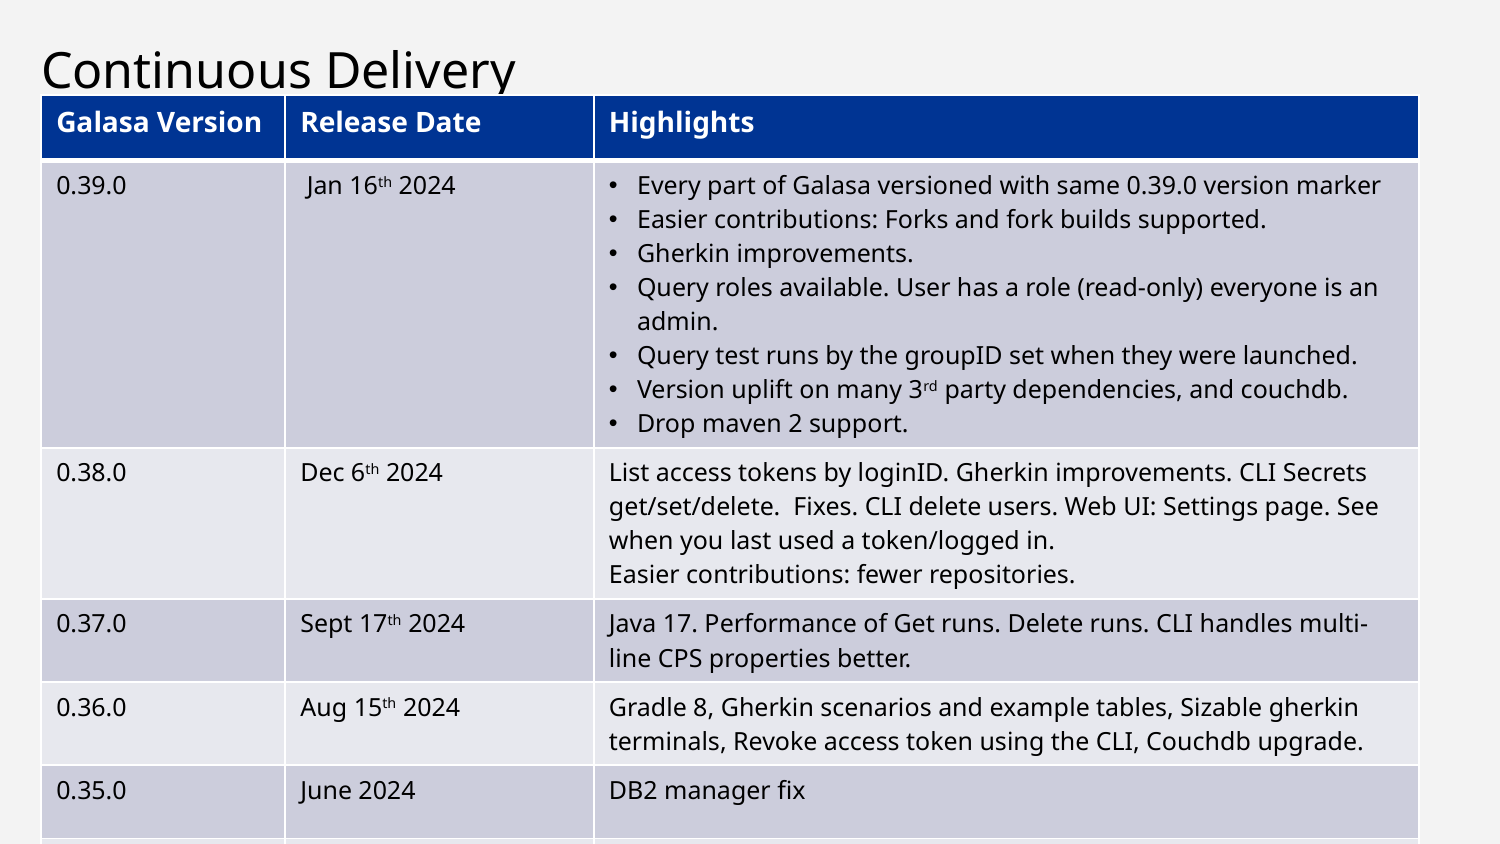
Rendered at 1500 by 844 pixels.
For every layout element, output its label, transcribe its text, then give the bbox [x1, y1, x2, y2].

table_cell List access tokens by loginID. Gherkin improvements. CLI Secrets get/set/delete. Fixes. CLI delete users. Web UI: Settings page. See when you last used a token/logged in. Easier contributions: fewer repositories. [595, 449, 1418, 598]
table_cell Java 17. Performance of Get runs. Delete runs. CLI handles multi-line CPS properties better. [595, 600, 1418, 681]
table_cell Gradle 8, Gherkin scenarios and example tables, Sizable gherkin terminals, Revoke access token using the CLI, Couchdb upgrade. [595, 683, 1418, 764]
table_cell 0.36.0 [42, 683, 284, 764]
table_cell Aug 15th 2024 [286, 683, 593, 764]
table_cell June 10th/12th 2024 [286, 839, 593, 844]
title Continuous Delivery [41, 44, 801, 94]
table_cell Remote CPS for local test runs [595, 839, 1418, 844]
table_header Highlights [595, 96, 1418, 158]
table_cell Every part of Galasa versioned with same 0.39.0 version marker Easier contributions: Forks and fork builds supported. Gherkin improvements. Query roles available. User has a role (read-only) everyone is an admin. Query test runs by the groupID set when they were launched. Version uplift on many 3rd party dependencies, and couchdb. Drop maven 2 support. [595, 163, 1418, 447]
table_cell June 2024 [286, 766, 593, 838]
table_cell 0.35.0 [42, 766, 284, 838]
table_cell 0.37.0 [42, 600, 284, 681]
table_cell Dec 6th 2024 [286, 449, 593, 598]
table_cell 0.38.0 [42, 449, 284, 598]
table_cell Sept 17th 2024 [286, 600, 593, 681]
table_cell 0.39.0 [42, 163, 284, 447]
table_cell DB2 manager fix [595, 766, 1418, 838]
table_cell Jan 16th 2024 [286, 163, 593, 447]
table_cell 0.34.0/0.34.1 [42, 839, 284, 844]
table_header Galasa Version [42, 96, 284, 158]
table_header Release Date [286, 96, 593, 158]
